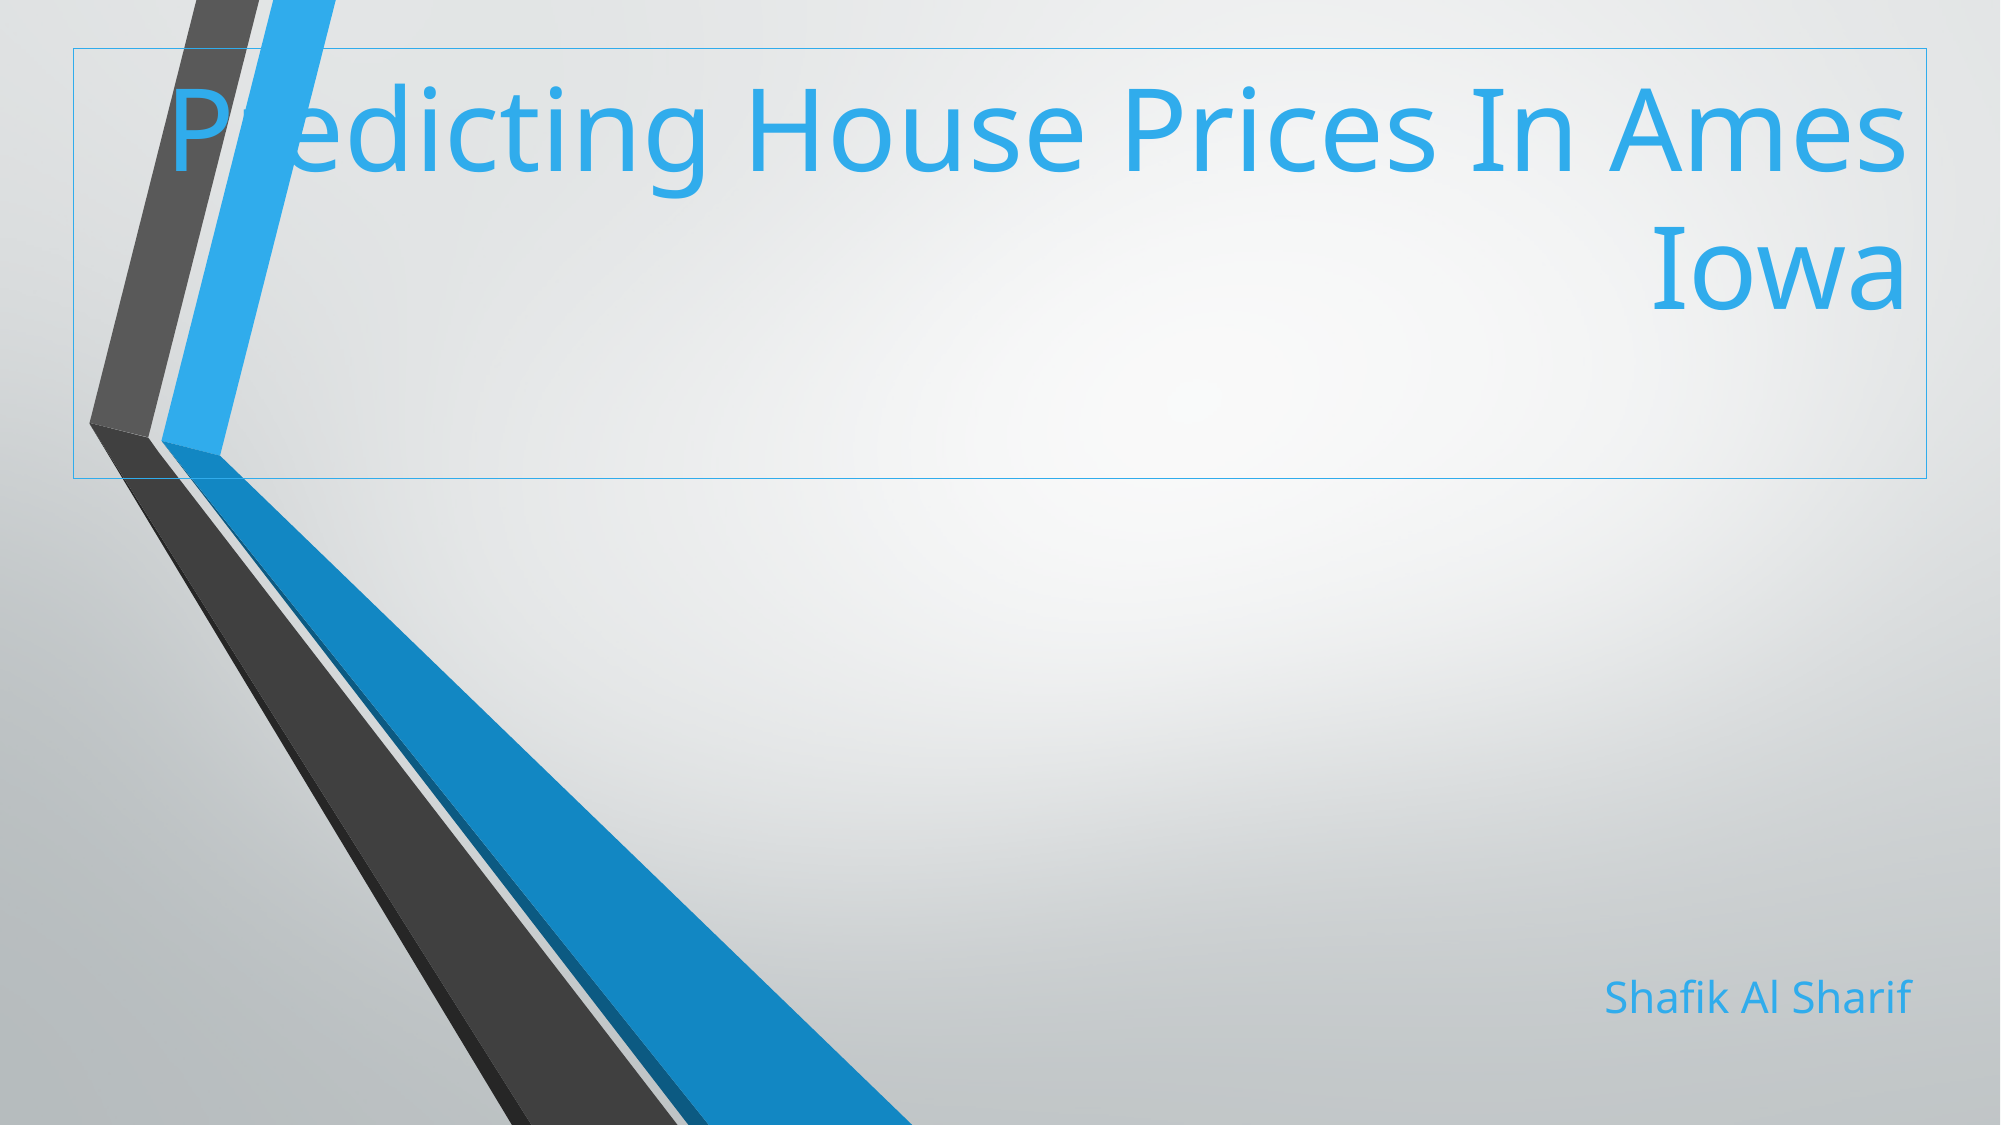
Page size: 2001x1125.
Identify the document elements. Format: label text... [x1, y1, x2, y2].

subtitle Shafik Al Sharif [1472, 962, 1927, 1125]
title Predicting House Prices In Ames Iowa [73, 48, 1927, 479]
